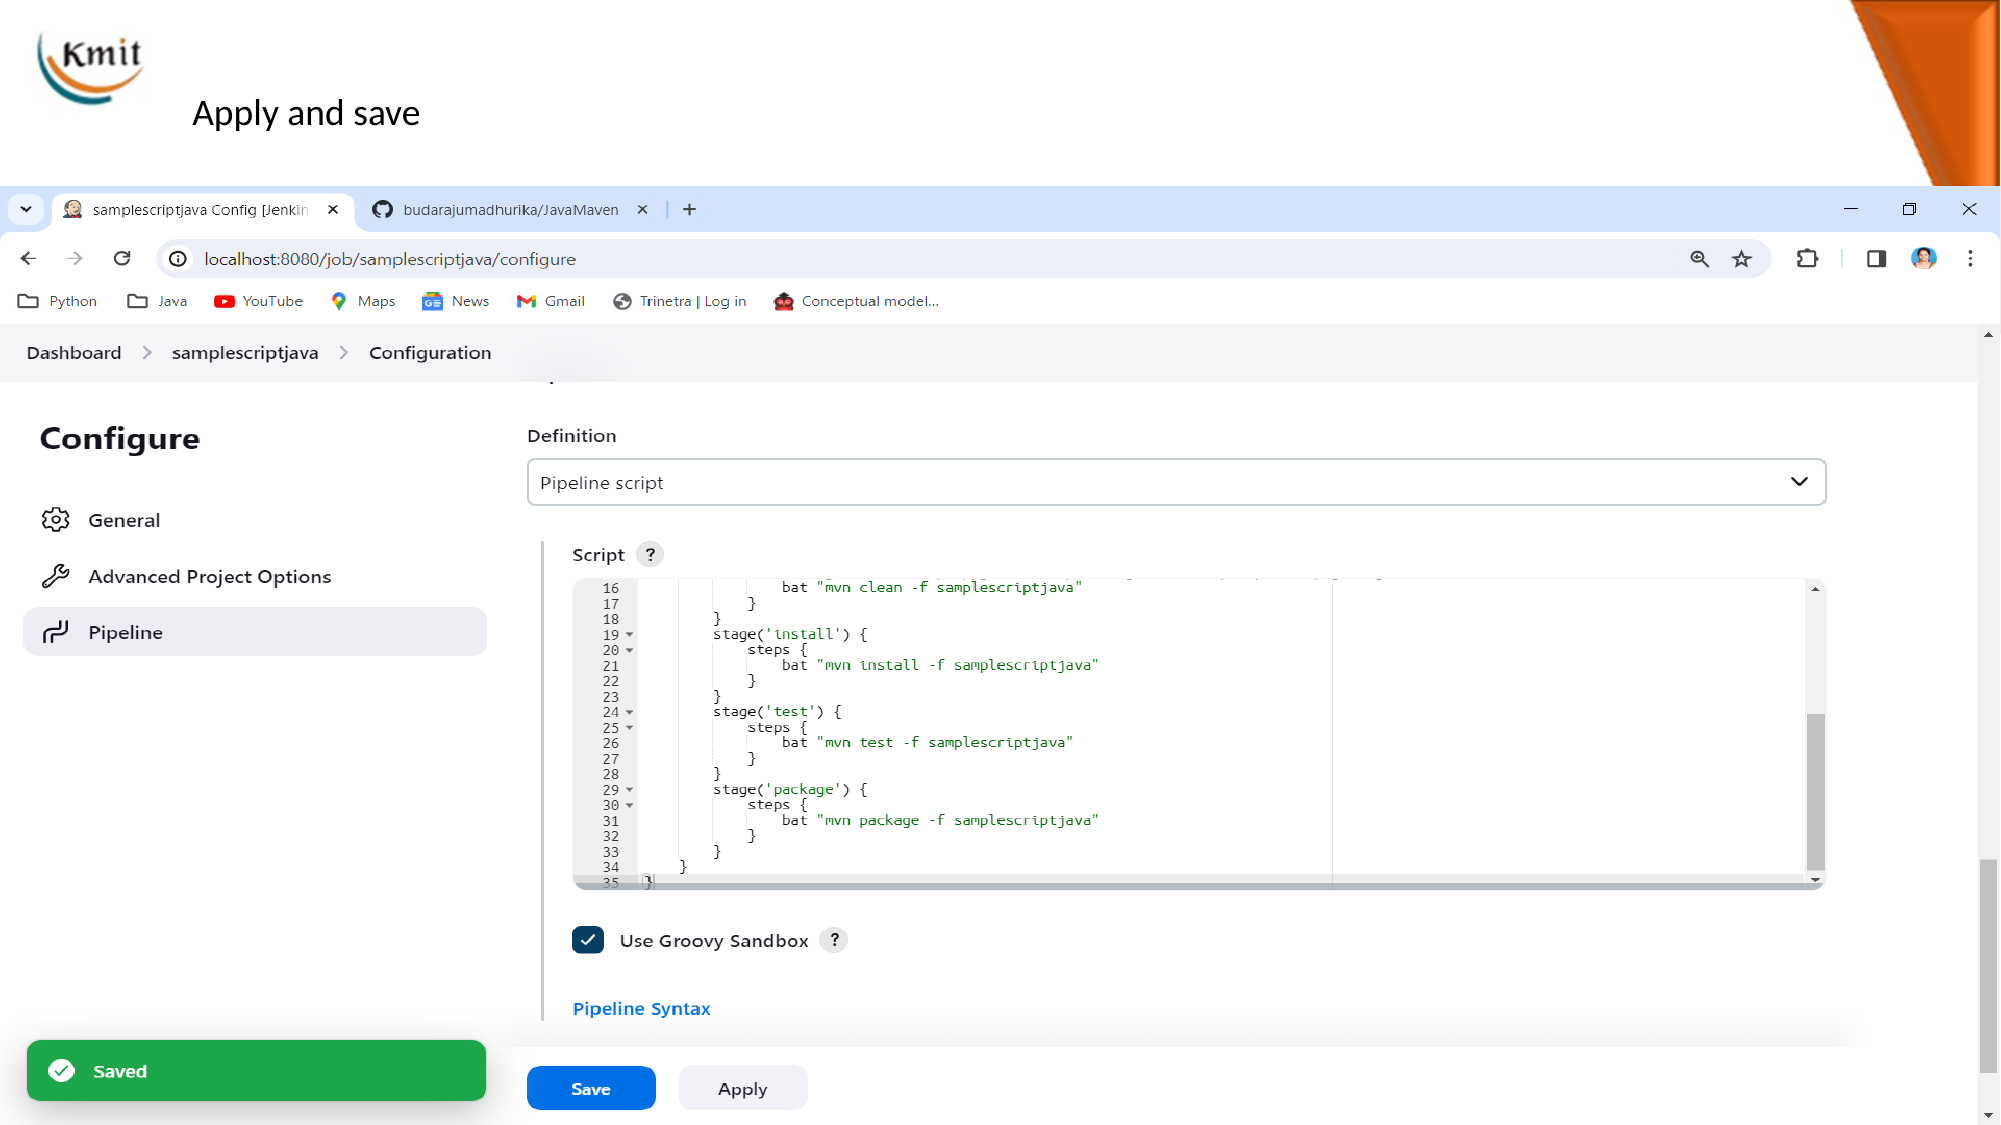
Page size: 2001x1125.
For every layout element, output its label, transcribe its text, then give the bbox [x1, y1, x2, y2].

picture [0, 0, 2001, 1125]
title Apply and save [179, 51, 1982, 169]
